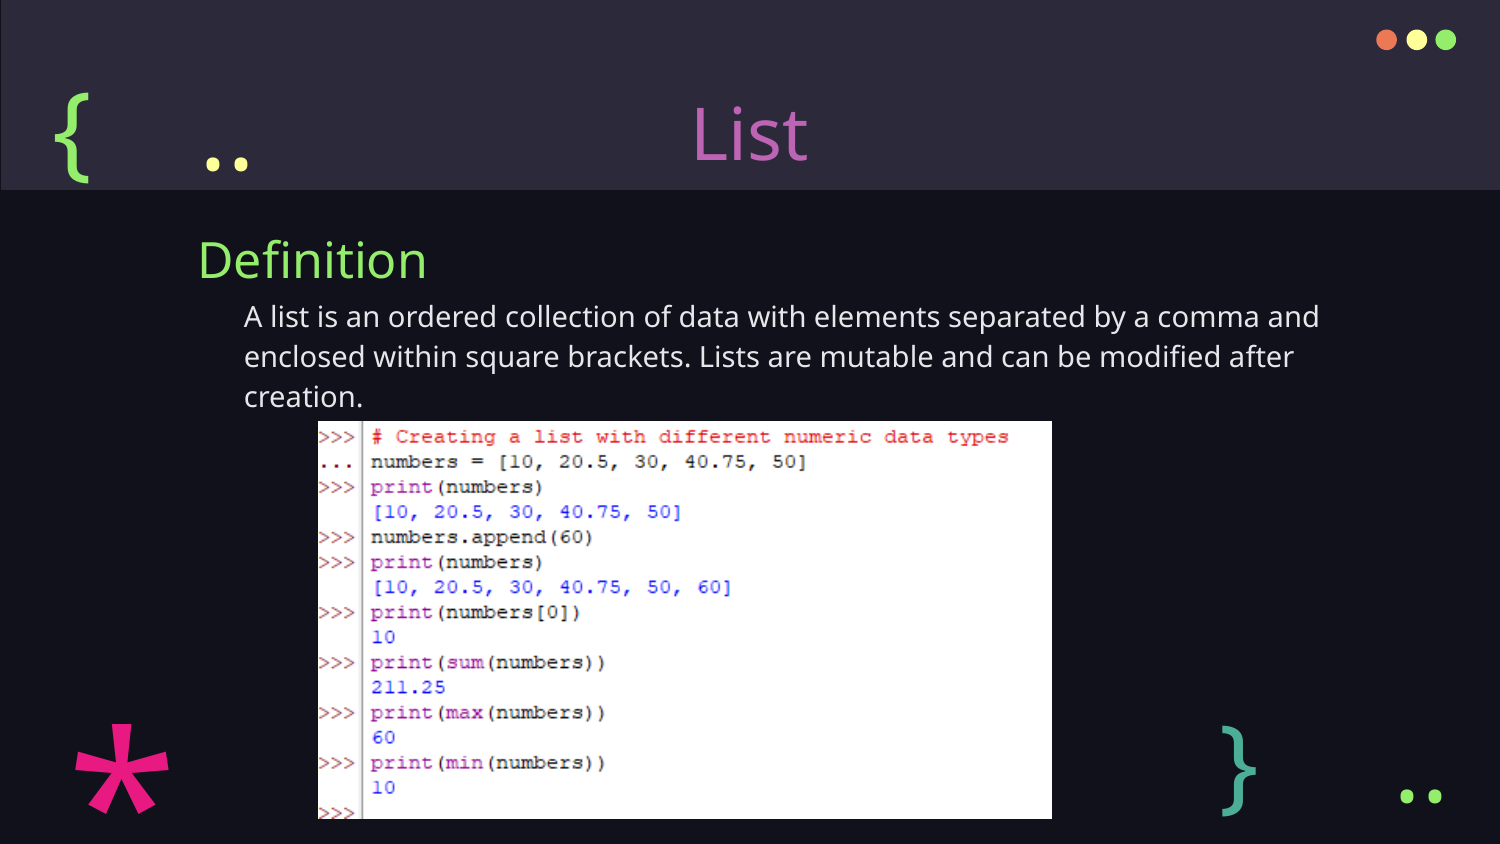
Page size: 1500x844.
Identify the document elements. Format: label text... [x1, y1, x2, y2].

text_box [1376, 29, 1457, 51]
subtitle A list is an ordered collection of data with elements separated by a comma and enclosed within square brackets. Lists are mutable and can be modified after creation. [228, 278, 1397, 423]
text_box .. [109, 83, 271, 174]
text_box { [37, 48, 153, 192]
title List [153, 72, 1382, 167]
picture [318, 421, 1052, 820]
text_box .. [1304, 716, 1465, 806]
subtitle Definition [182, 223, 571, 304]
text_box * [52, 661, 138, 792]
text_box [1, 0, 1500, 190]
text_box } [1204, 681, 1290, 806]
